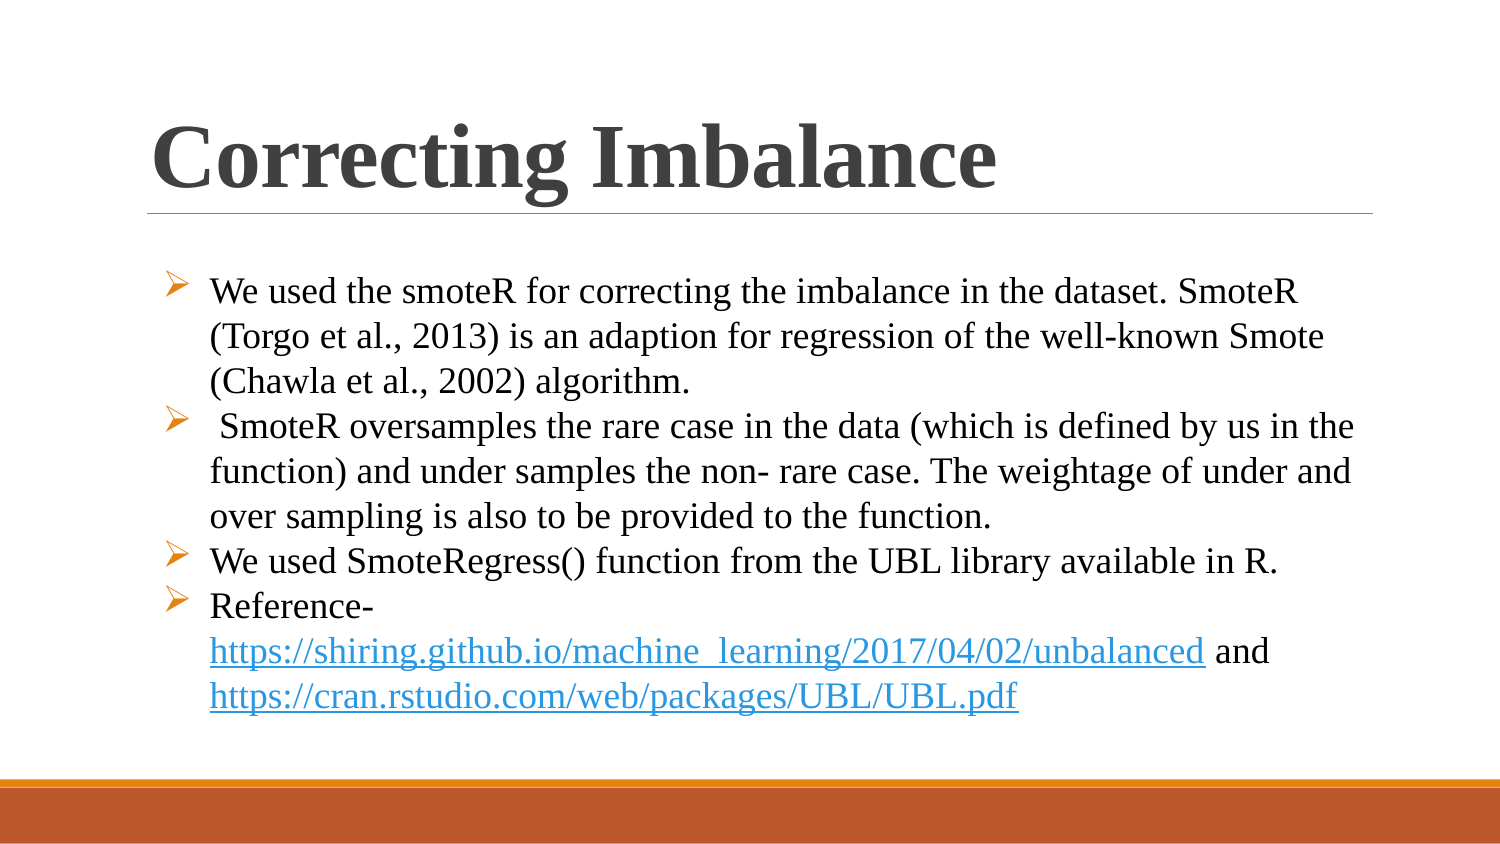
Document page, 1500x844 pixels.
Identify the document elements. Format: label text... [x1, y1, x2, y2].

title Correcting Imbalance [135, 35, 1373, 214]
text_box We used the smoteR for correcting the imbalance in the dataset. SmoteR (Torgo et al., 2013) is an adaption for regression of the well-known Smote (Chawla et al., 2002) algorithm. SmoteR oversamples the rare case in the data (which is defined by us in the function) and under samples the non- rare case. The weightage of under and over sampling is also to be provided to the function. We used SmoteRegress() function from the UBL library available in R. Reference- https://shiring.github.io/machine_learning/2017/04/02/unbalanced and https://cran.rstudio.com/web/packages/UBL/UBL.pdf [147, 258, 1373, 724]
